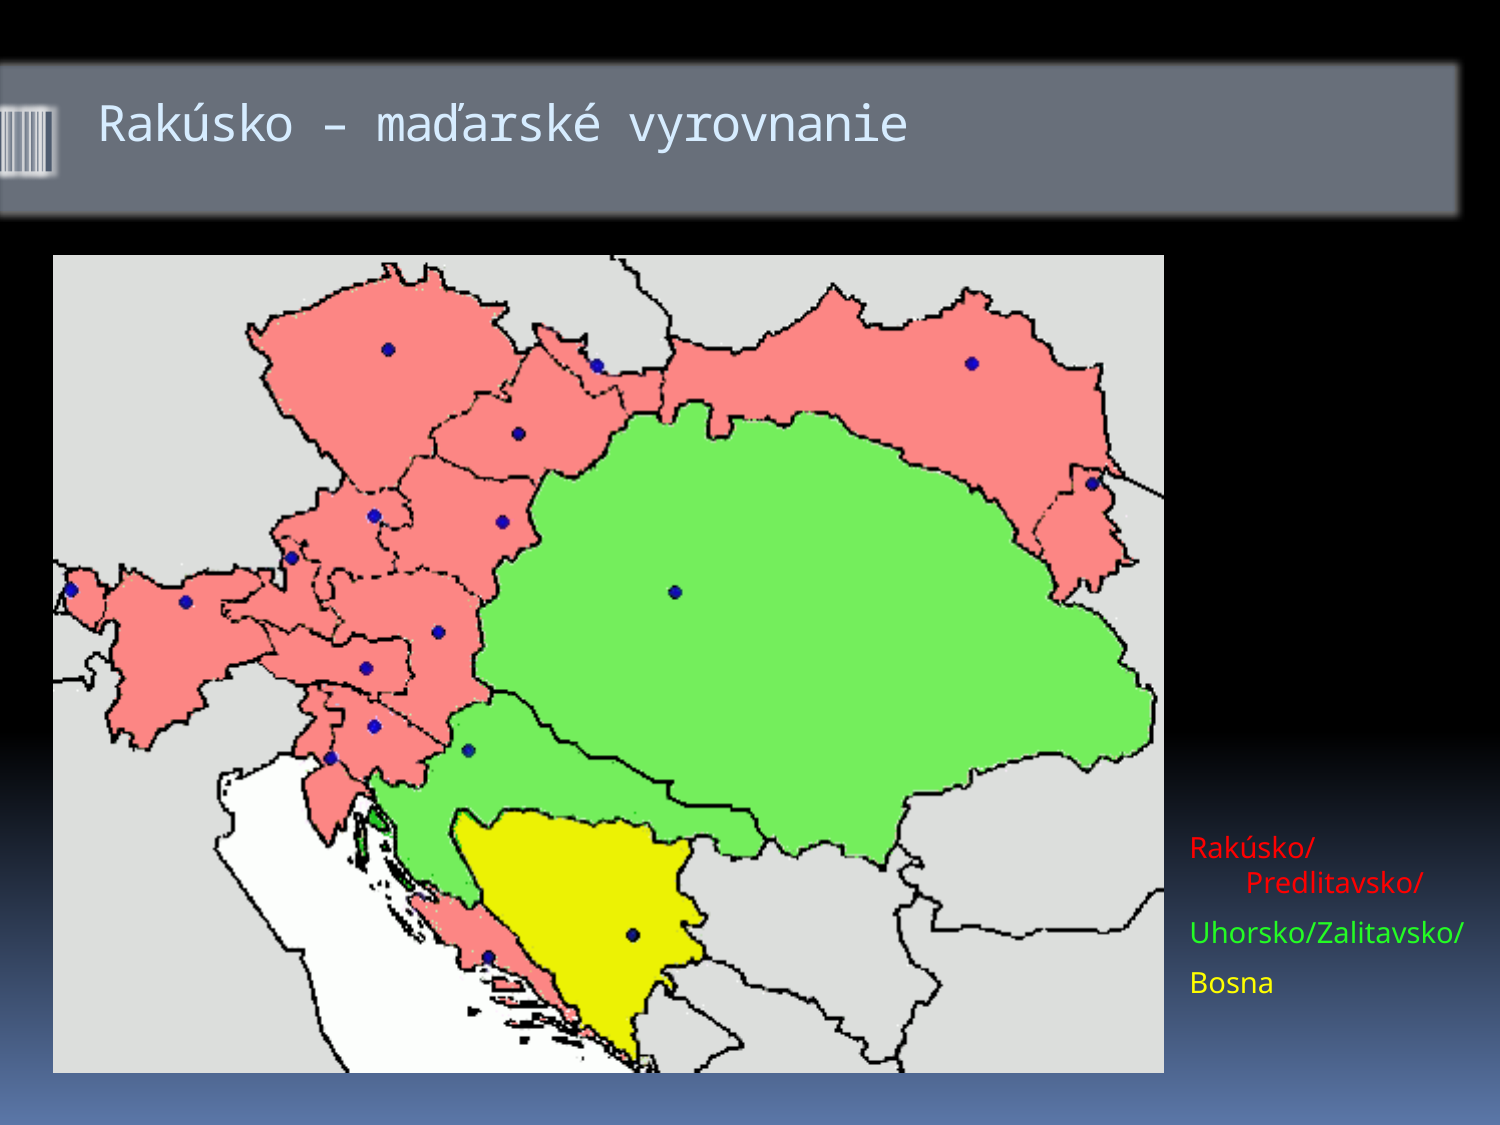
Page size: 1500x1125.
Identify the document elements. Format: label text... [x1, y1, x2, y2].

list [52, 254, 1164, 1074]
list Rakúsko/ Predlitavsko/ Uhorsko/Zalitavsko/ Bosna [1172, 822, 1500, 1078]
title Rakúsko – maďarské vyrovnanie [82, 83, 1358, 234]
